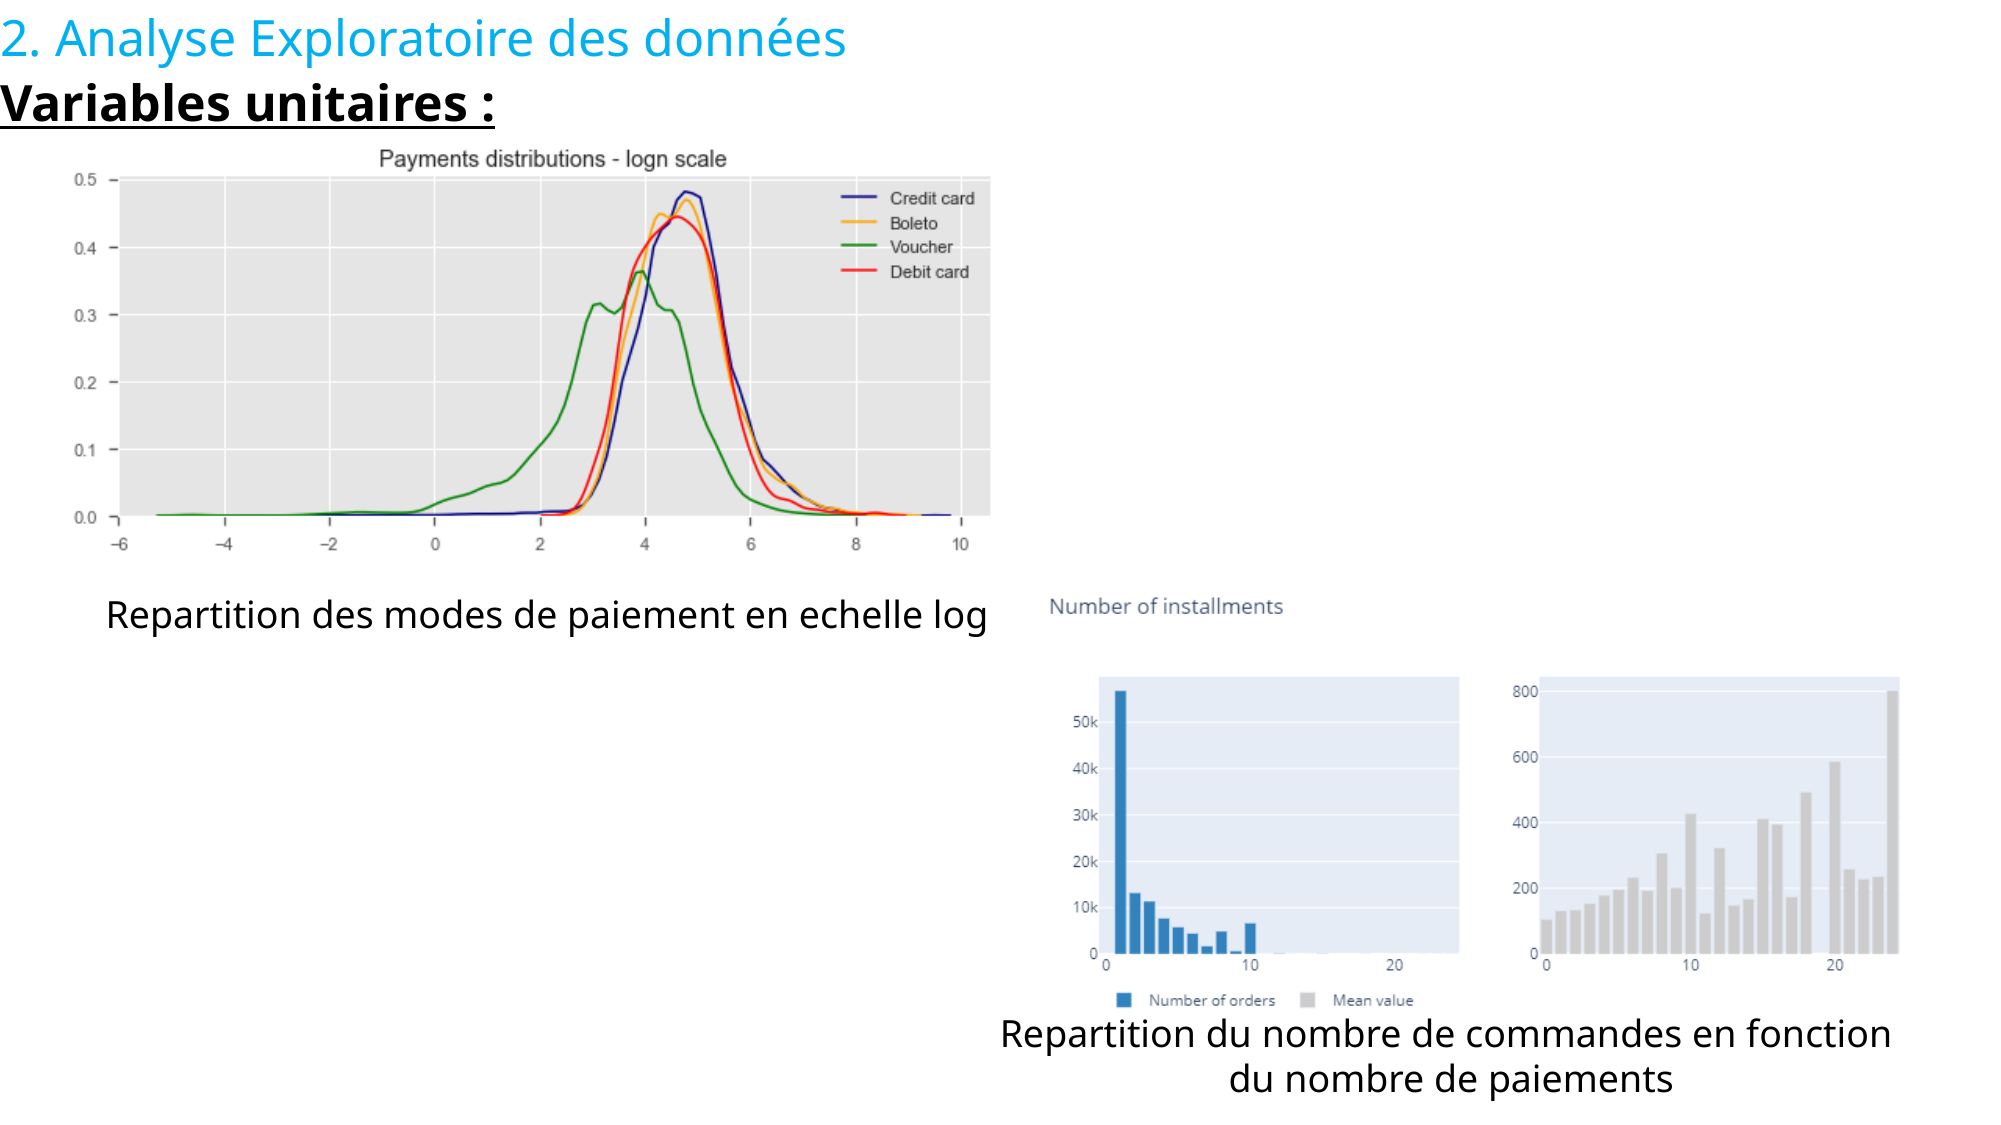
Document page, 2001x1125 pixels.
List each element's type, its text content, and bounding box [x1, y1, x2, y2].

text_box Repartition des modes de paiement en echelle log [105, 591, 990, 637]
text_box Repartition du nombre de commandes en fonction du nombre de paiements [999, 1055, 1894, 1100]
picture [62, 138, 2000, 1055]
title 2. Analyse Exploratoire des données Variables unitaires : [0, 0, 1790, 831]
